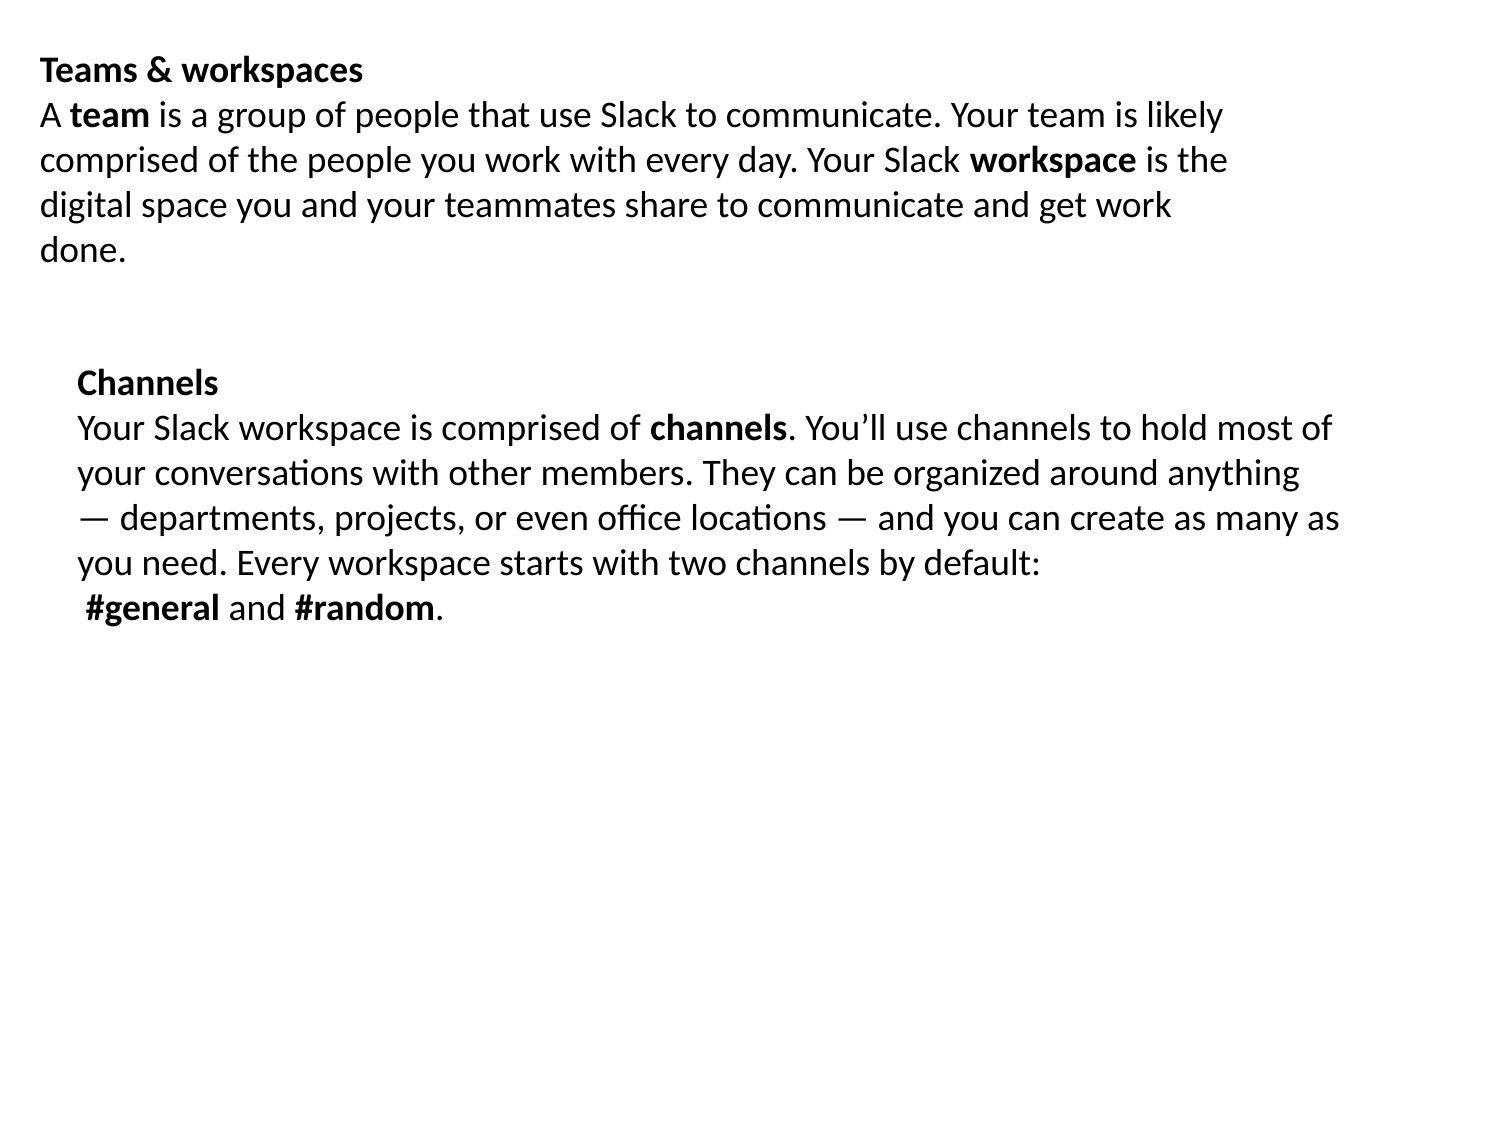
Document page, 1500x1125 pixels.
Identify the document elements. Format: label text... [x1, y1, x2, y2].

text_box Teams & workspaces A team is a group of people that use Slack to communicate. Your team is likely comprised of the people you work with every day. Your Slack workspace is the digital space you and your teammates share to communicate and get work done. [24, 37, 1250, 278]
text_box Channels Your Slack workspace is comprised of channels. You’ll use channels to hold most of your conversations with other members. They can be organized around anything — departments, projects, or even office locations — and you can create as many as you need. Every workspace starts with two channels by default: #general and #random. [62, 350, 1388, 636]
